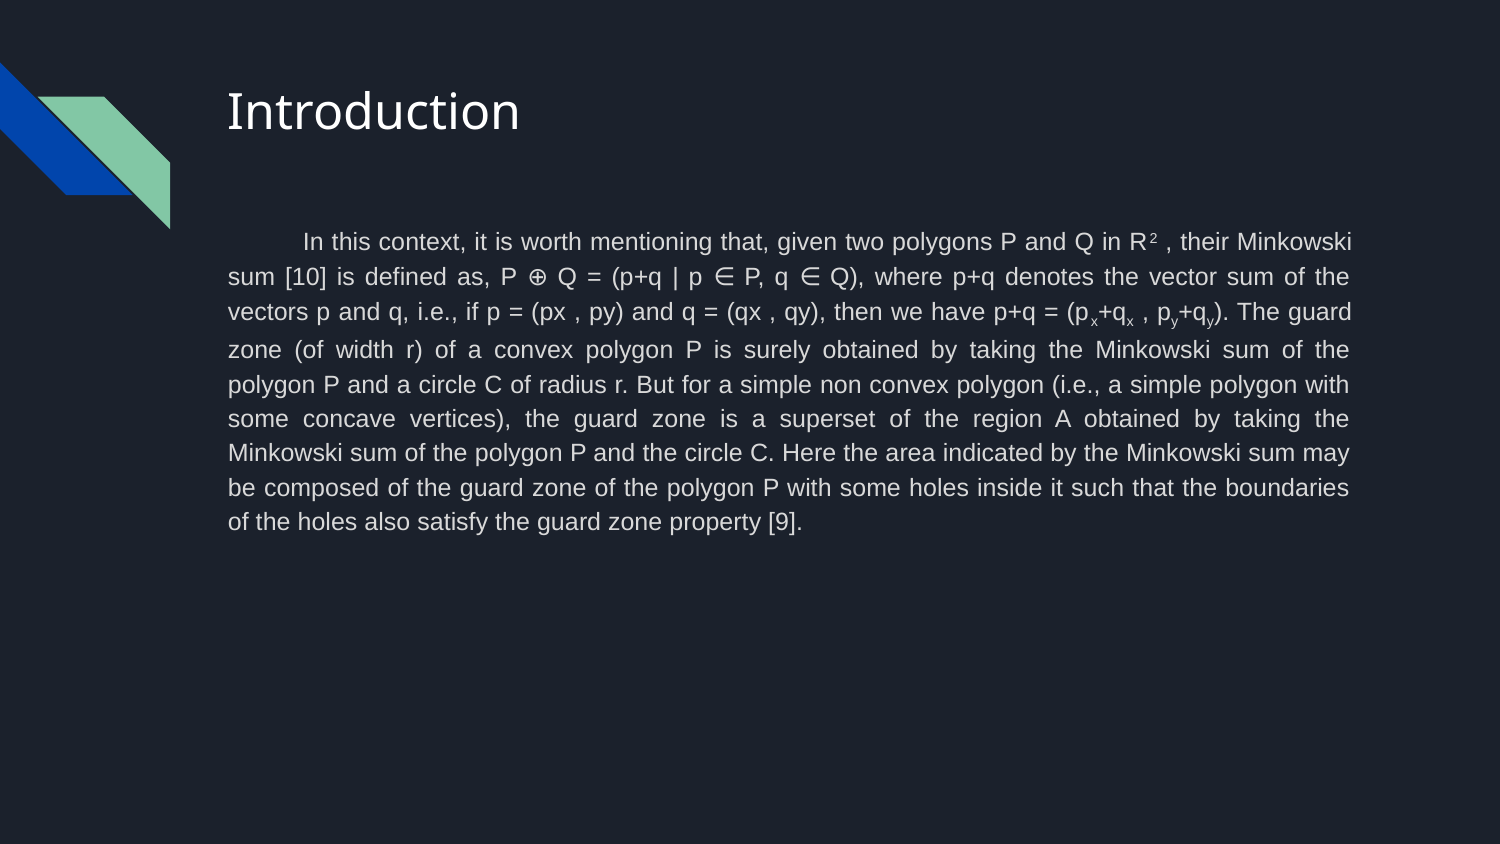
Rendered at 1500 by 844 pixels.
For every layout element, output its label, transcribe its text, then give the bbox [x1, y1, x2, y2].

list In this context, it is worth mentioning that, given two polygons P and Q in R2 , their Minkowski sum [10] is defined as, P ⊕ Q = (p+q | p ∈ P, q ∈ Q), where p+q denotes the vector sum of the vectors p and q, i.e., if p = (px , py) and q = (qx , qy), then we have p+q = (px+qx , py+qy). The guard zone (of width r) of a convex polygon P is surely obtained by taking the Minkowski sum of the polygon P and a circle C of radius r. But for a simple non convex polygon (i.e., a simple polygon with some concave vertices), the guard zone is a superset of the region A obtained by taking the Minkowski sum of the polygon P and the circle C. Here the area indicated by the Minkowski sum may be composed of the guard zone of the polygon P with some holes inside it such that the boundaries of the holes also satisfy the guard zone property [9]. [212, 206, 1368, 684]
title Introduction [212, 64, 1368, 206]
